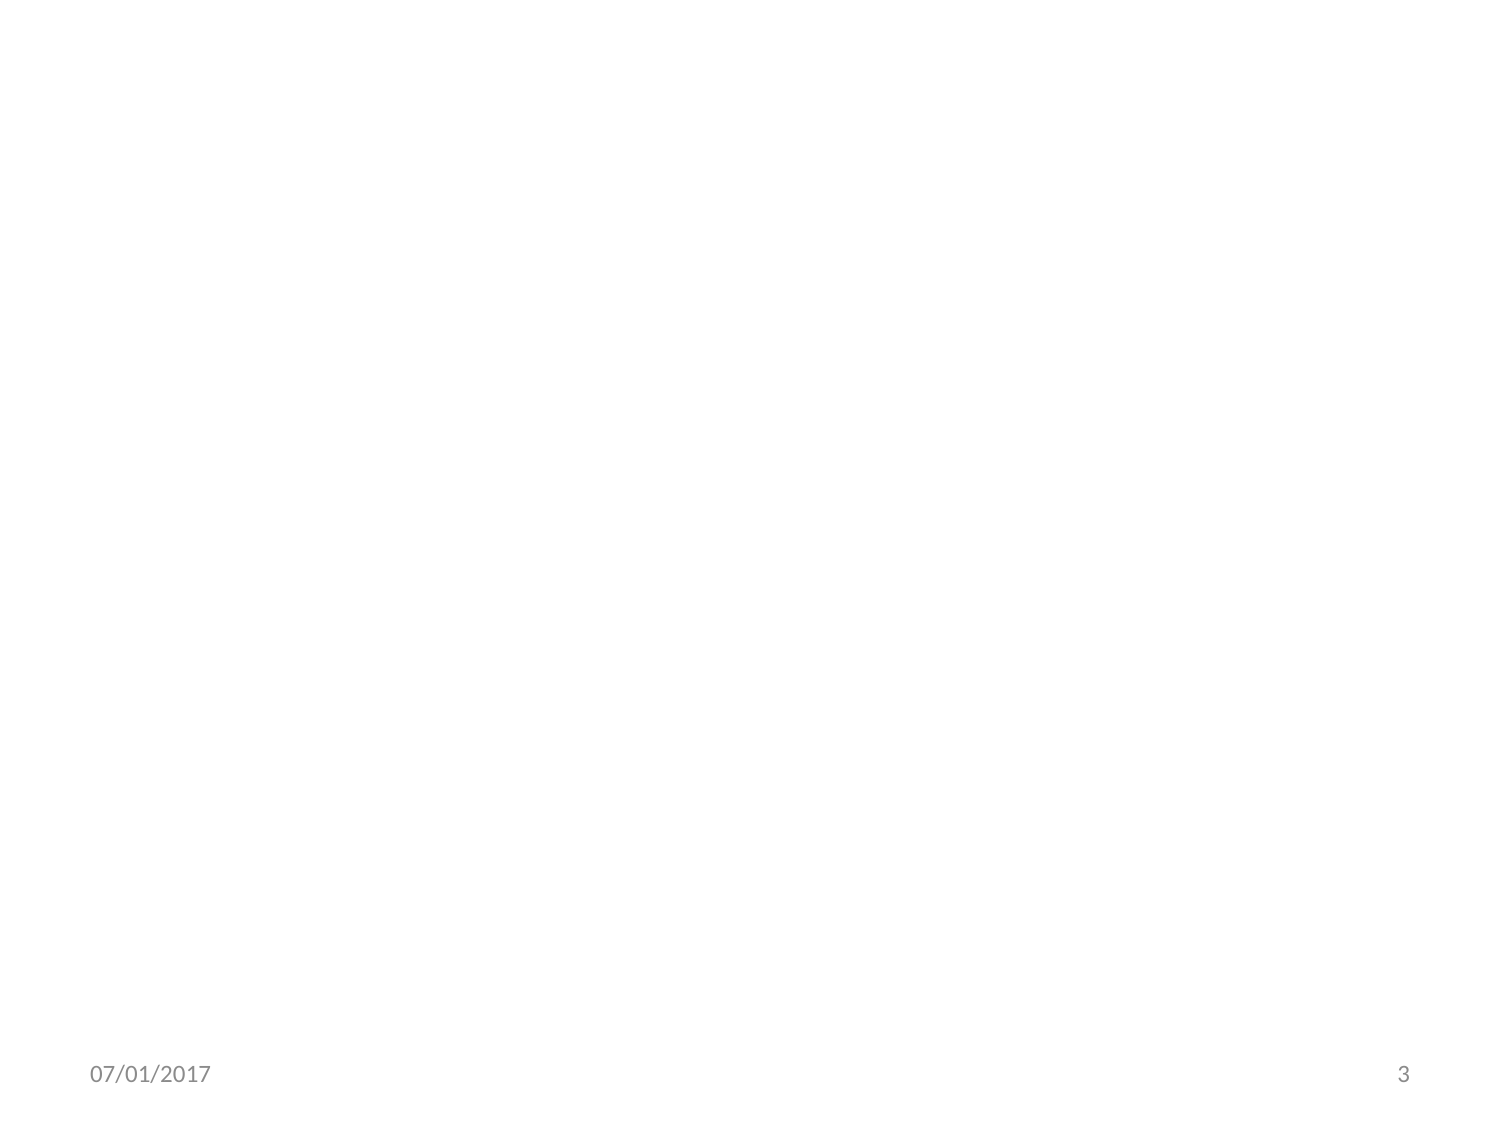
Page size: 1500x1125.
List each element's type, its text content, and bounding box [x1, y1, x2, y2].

slide_number 3 [1074, 1042, 1425, 1103]
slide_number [75, 1042, 425, 1103]
